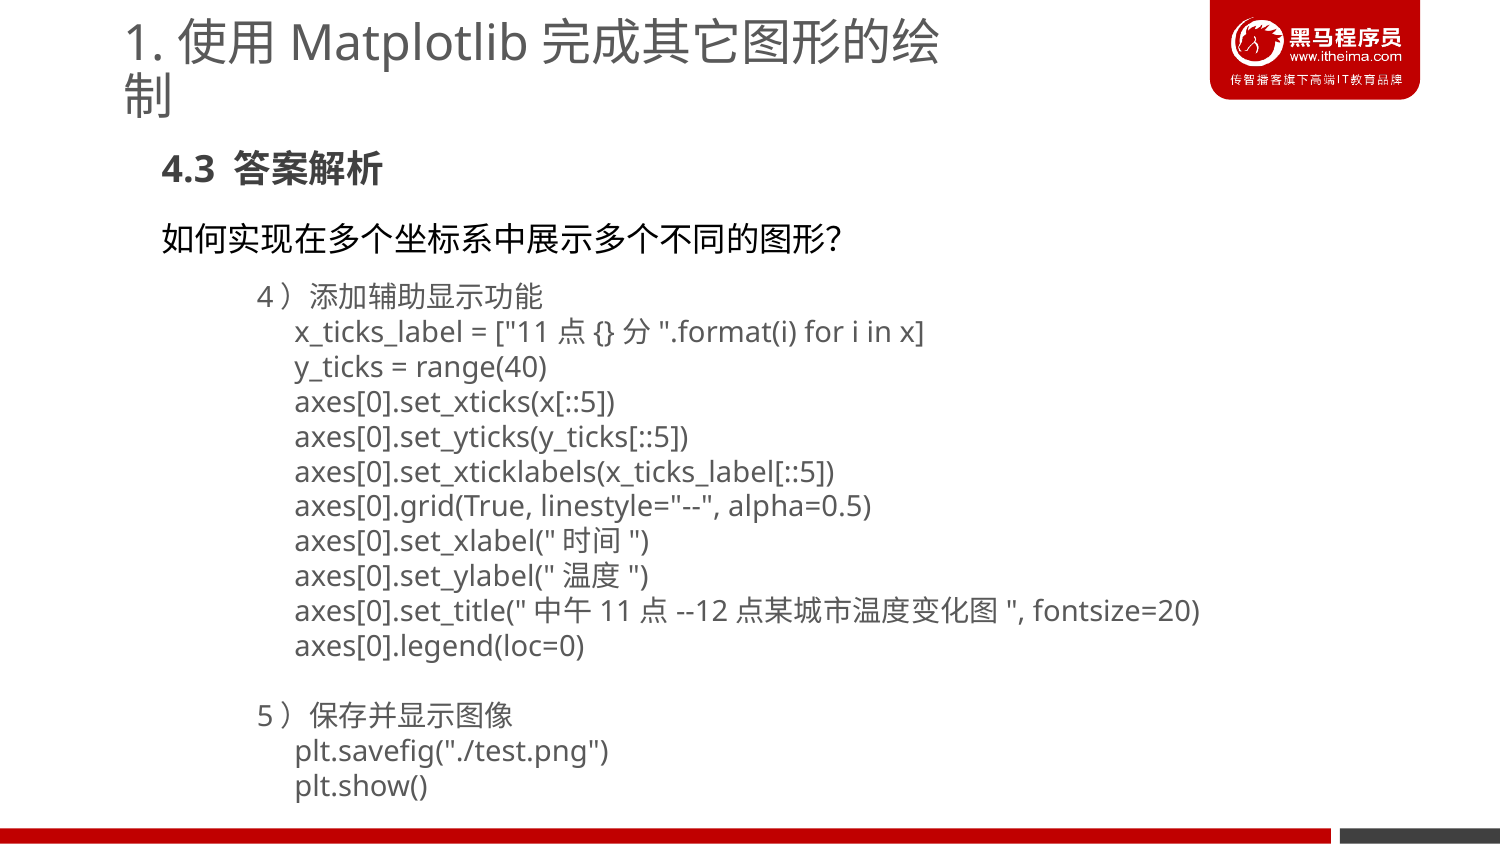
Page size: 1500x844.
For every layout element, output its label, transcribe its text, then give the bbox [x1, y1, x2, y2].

picture [1212, 8, 1421, 94]
text_box 4）添加辅助显示功能 x_ticks_label = ["11点{}分".format(i) for i in x] y_ticks = range(40) axes[0].set_xticks(x[::5]) axes[0].set_yticks(y_ticks[::5]) axes[0].set_xticklabels(x_ticks_label[::5]) axes[0].grid(True, linestyle="--", alpha=0.5) axes[0].set_xlabel("时间") axes[0].set_ylabel("温度") axes[0].set_title("中午11点--12点某城市温度变化图", fontsize=20) axes[0].legend(loc=0) 5）保存并显示图像 plt.savefig("./test.png") plt.show() [242, 270, 1320, 810]
text_box 如何实现在多个坐标系中展示多个不同的图形？ [146, 210, 997, 266]
text_box 1.使用Matplotlib完成其它图形的绘制 [112, 5, 996, 138]
text_box 4.3 答案解析 [146, 137, 724, 198]
